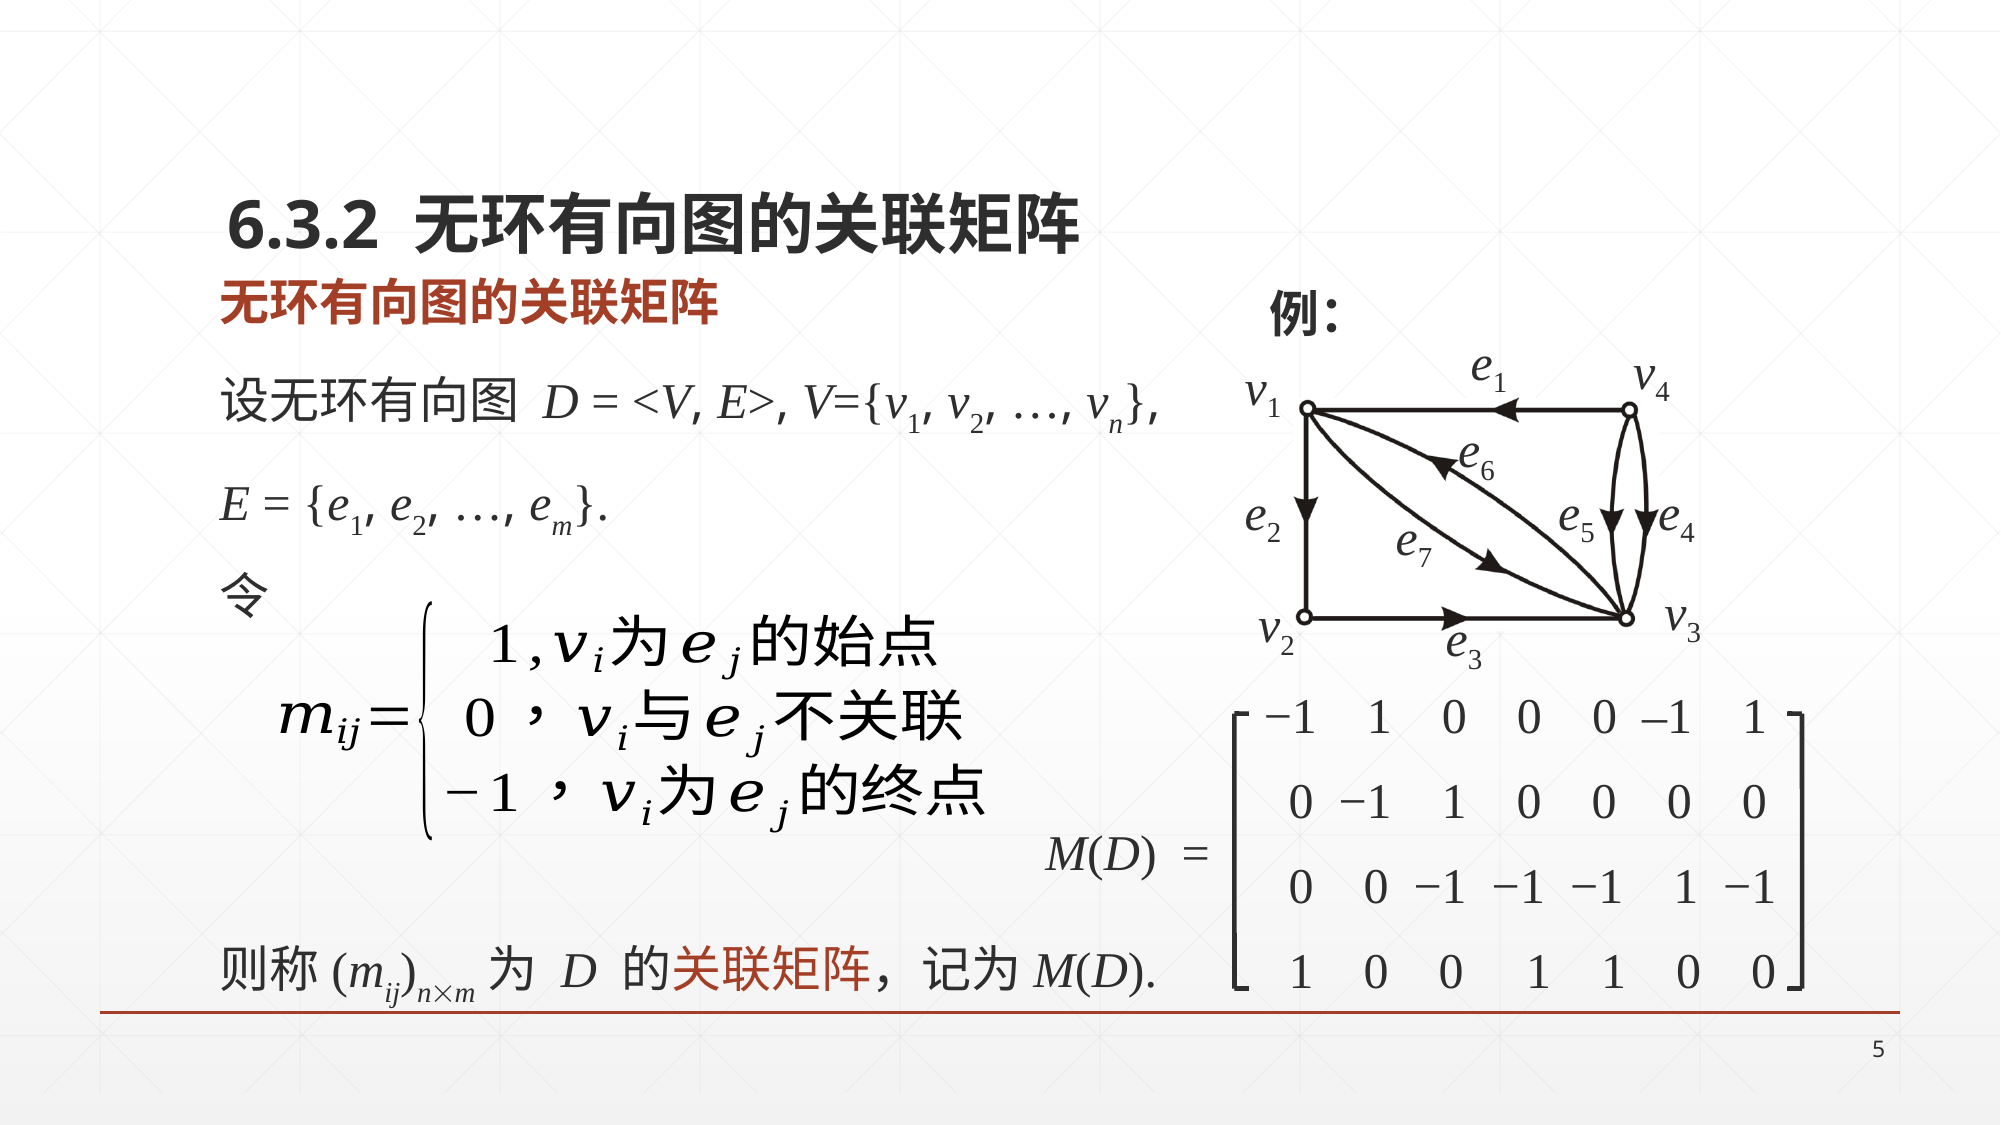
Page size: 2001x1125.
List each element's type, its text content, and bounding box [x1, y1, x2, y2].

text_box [1030, 675, 1831, 1025]
text_box 6.3.2 无环有向图的关联矩阵 [212, 82, 1788, 271]
slide_number 5 [1788, 1031, 1901, 1069]
text_box 无环有向图的关联矩阵 设无环有向图 D = <V, E>, V={v1, v2, …, vn}, E = {e1, e2, …, em}. 令 则称(mij)nm为 D 的关联矩阵，记为M(D). [204, 270, 1788, 1100]
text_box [1229, 274, 1750, 675]
